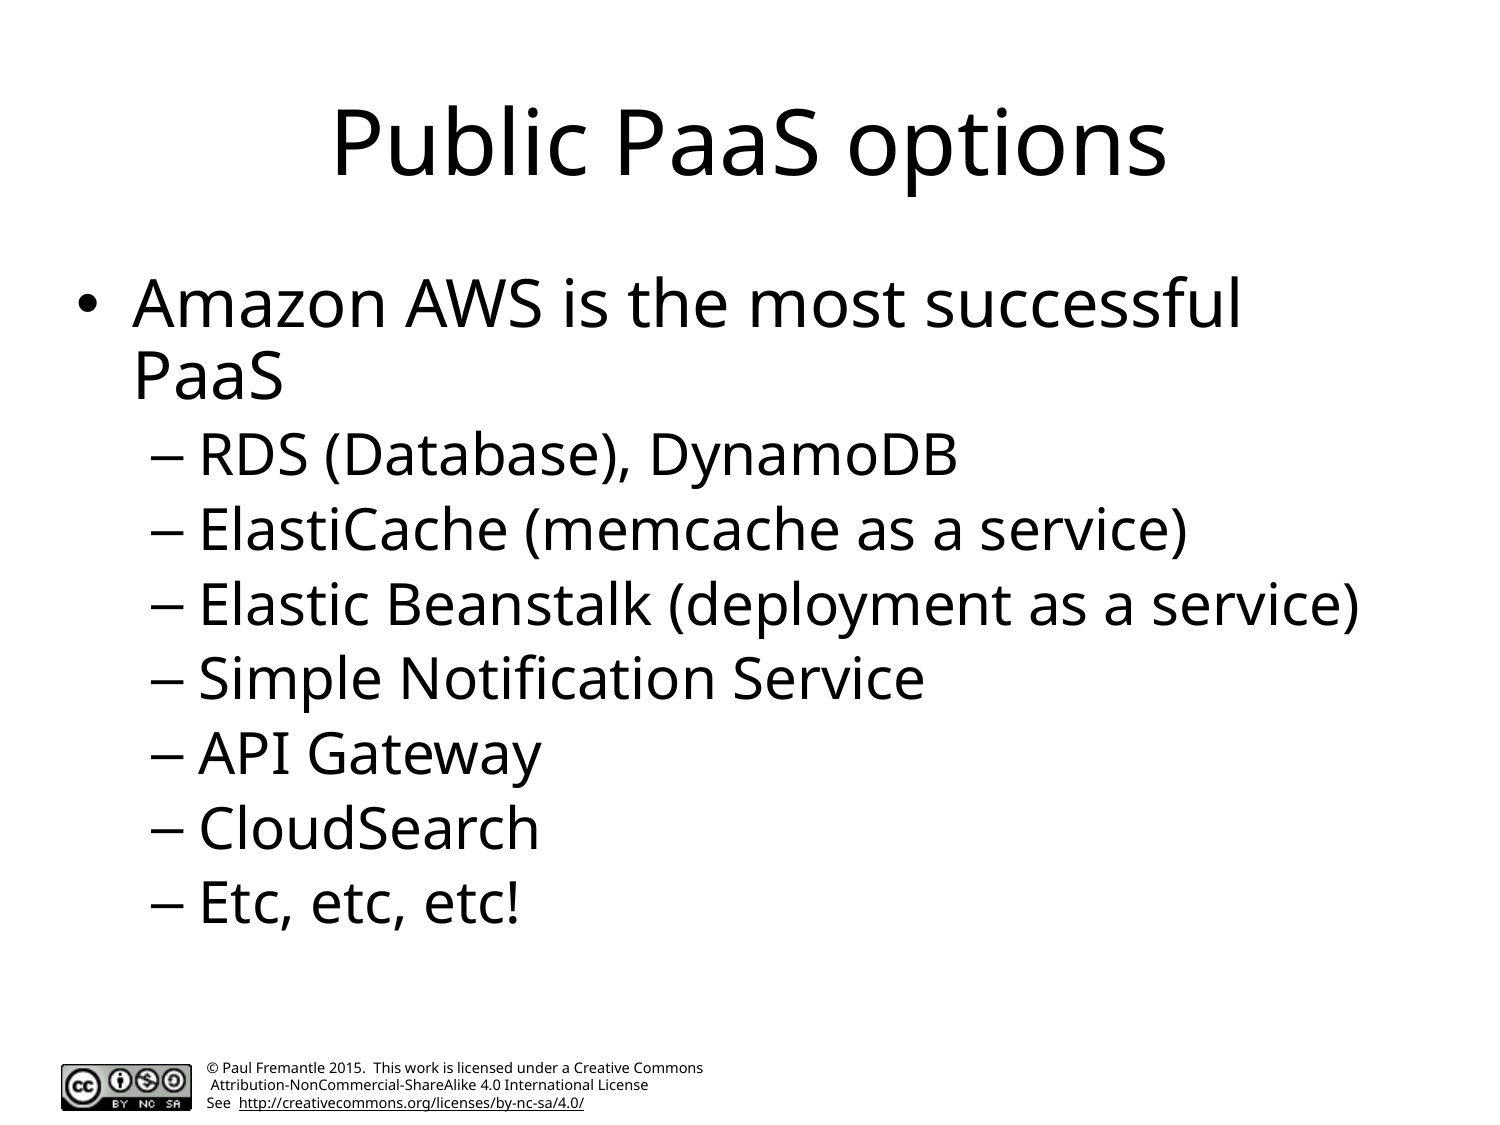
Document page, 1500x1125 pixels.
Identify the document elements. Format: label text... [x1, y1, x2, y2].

list Amazon AWS is the most successful PaaS RDS (Database), DynamoDB ElastiCache (memcache as a service) Elastic Beanstalk (deployment as a service) Simple Notification Service API Gateway CloudSearch Etc, etc, etc! [61, 262, 1412, 1005]
picture [61, 1064, 192, 1111]
title Public PaaS options [75, 45, 1425, 233]
